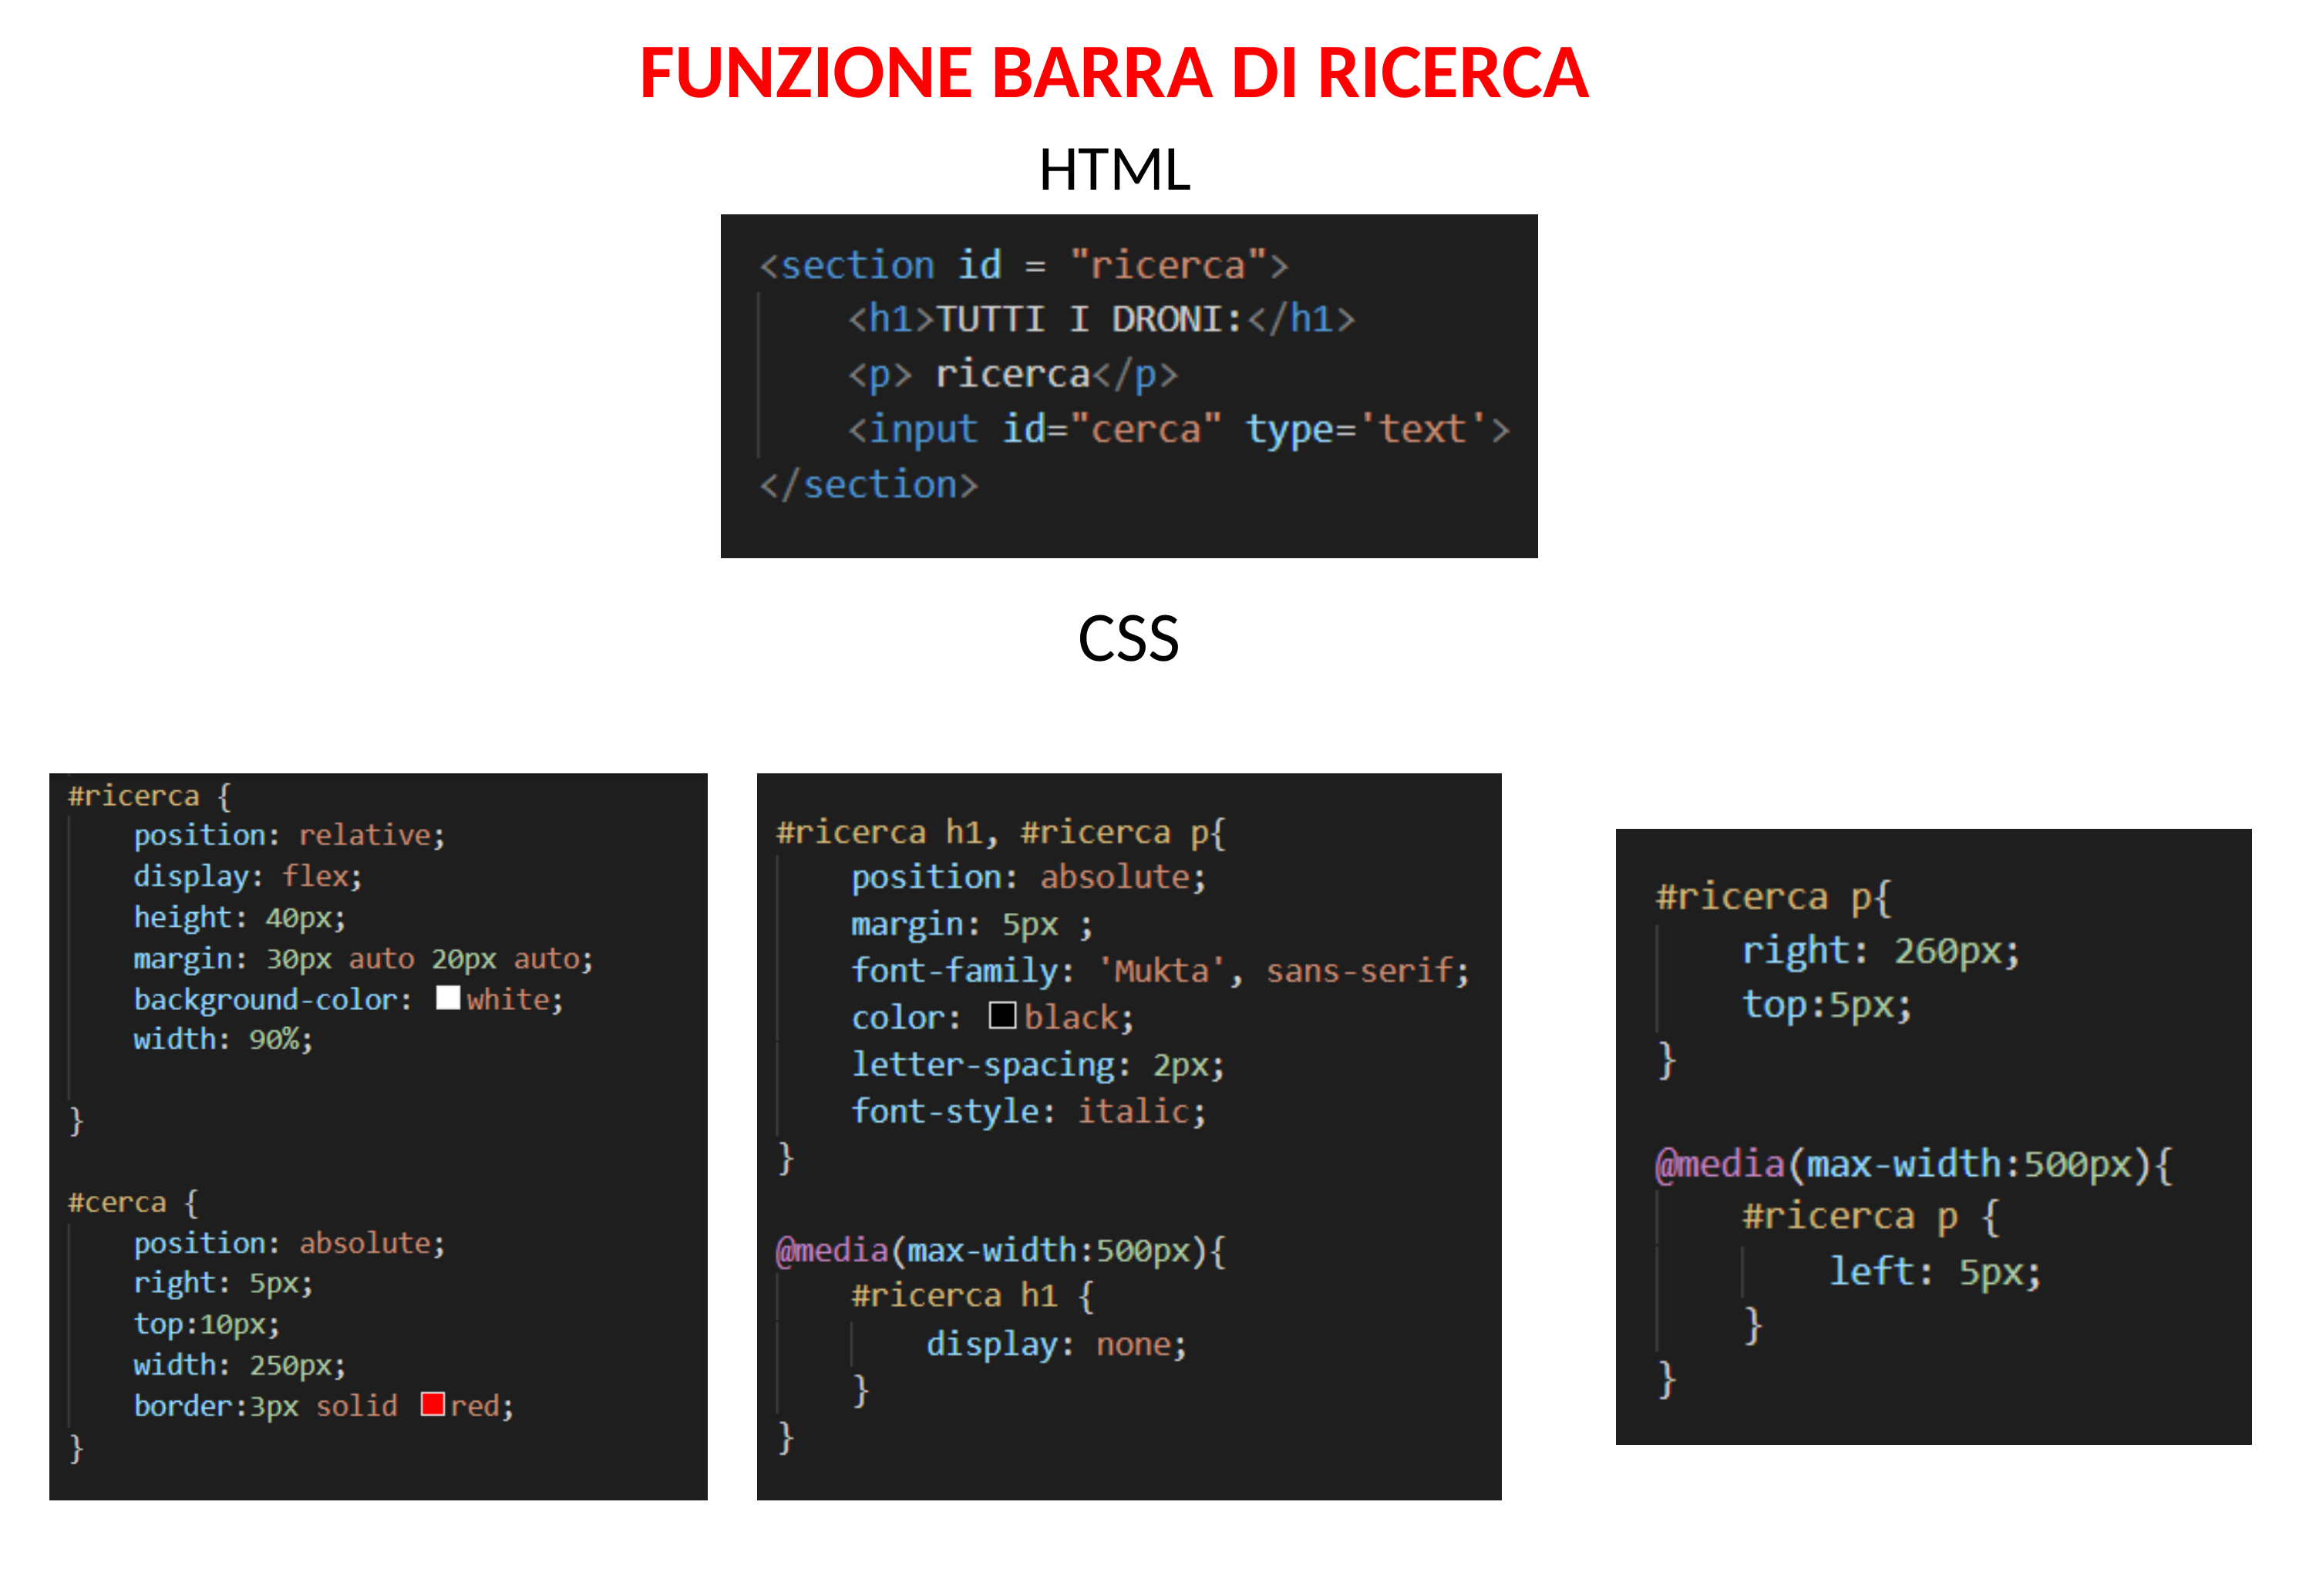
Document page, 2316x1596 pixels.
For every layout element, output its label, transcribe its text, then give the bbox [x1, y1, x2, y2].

text_box HTML [439, 120, 1791, 209]
picture [721, 214, 1538, 558]
picture [49, 773, 708, 1500]
picture [1616, 829, 2252, 1445]
text_box FUNZIONE BARRA DI RICERCA [348, 15, 1882, 120]
text_box CSS [850, 584, 1409, 682]
picture [757, 773, 1502, 1500]
